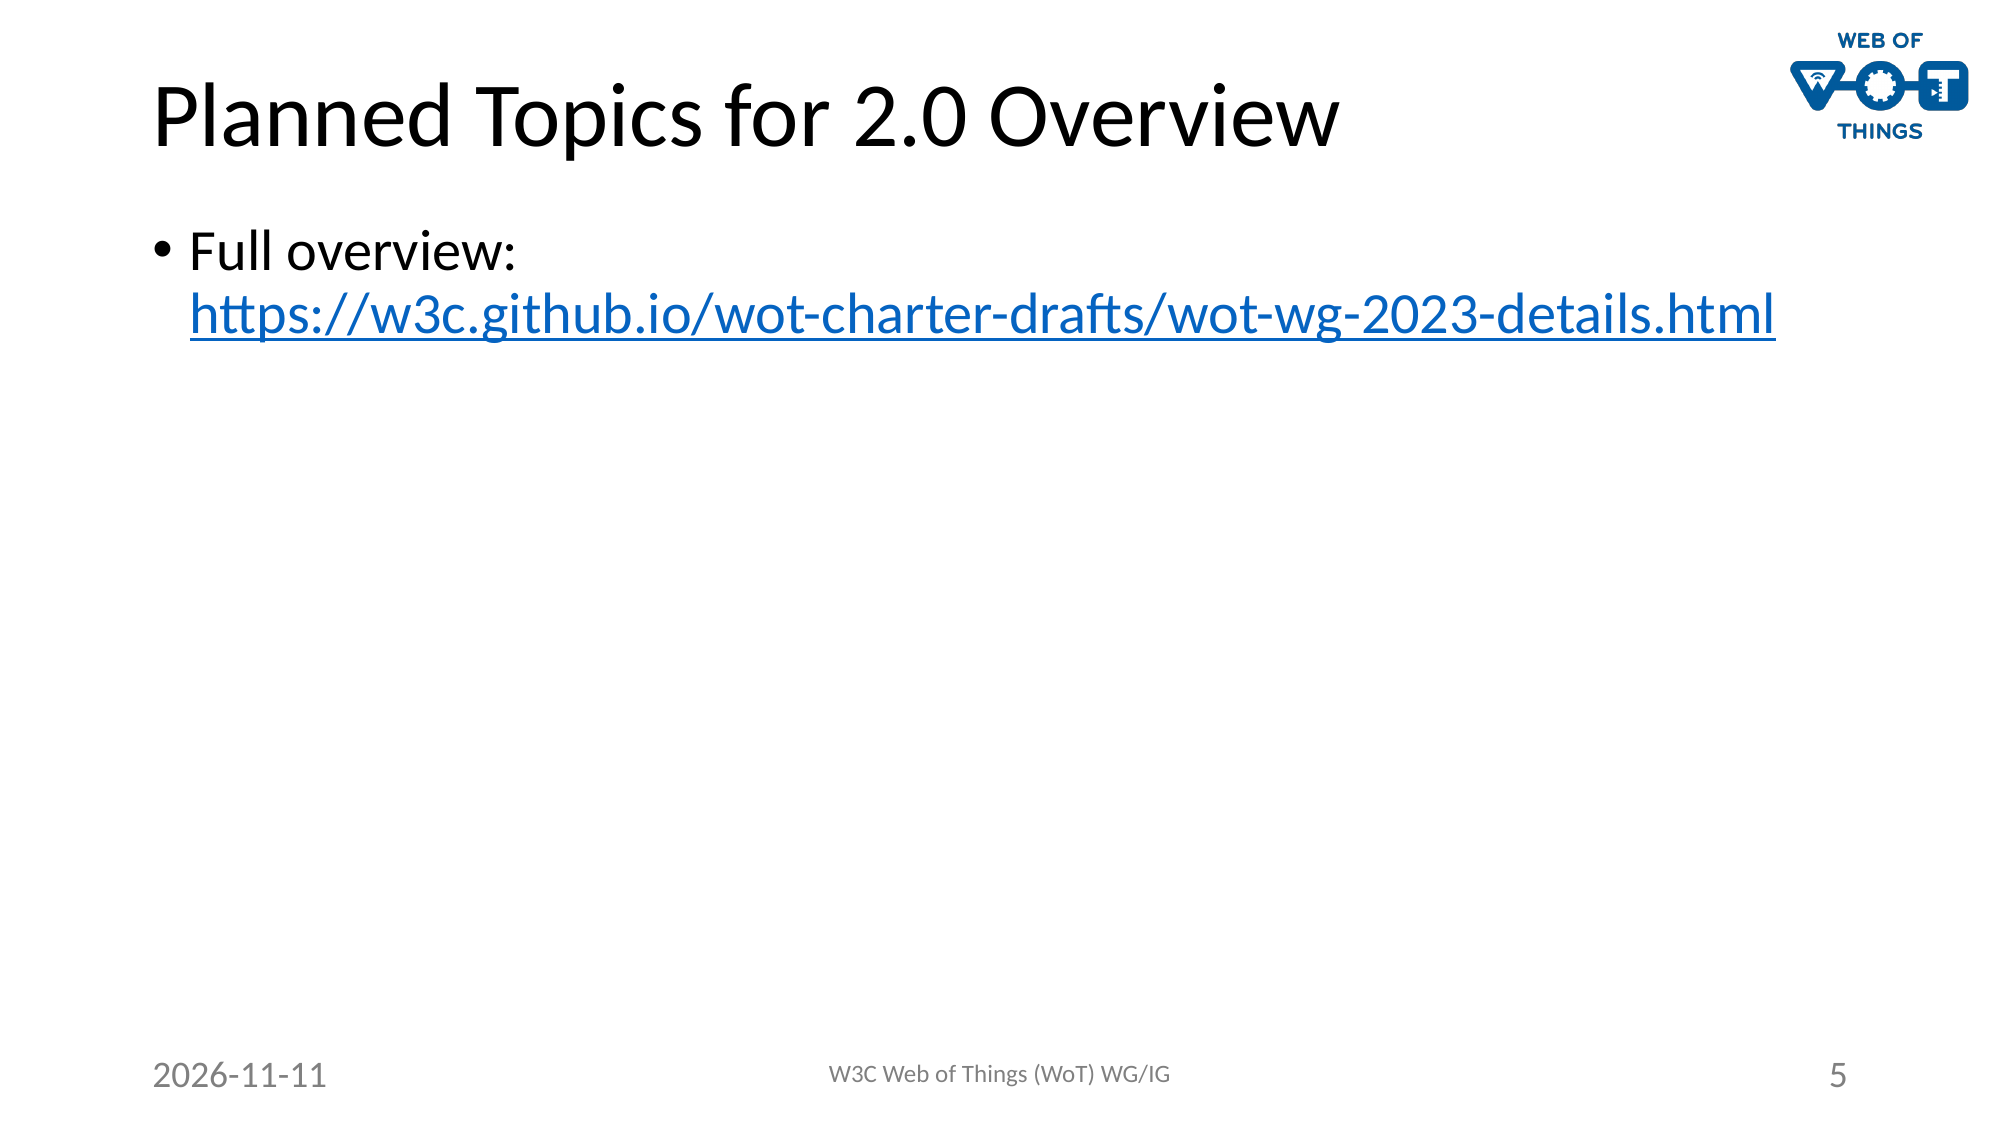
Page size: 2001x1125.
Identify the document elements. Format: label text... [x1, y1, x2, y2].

picture [1773, 22, 1985, 149]
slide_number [137, 1042, 588, 1103]
list Full overview: https://w3c.github.io/wot-charter-drafts/wot-wg-2023-details.html [137, 212, 1863, 1014]
slide_number 5 [1412, 1042, 1863, 1103]
footer W3C Web of Things (WoT) WG/IG [662, 1042, 1338, 1103]
title Planned Topics for 2.0 Overview [137, 59, 1863, 212]
